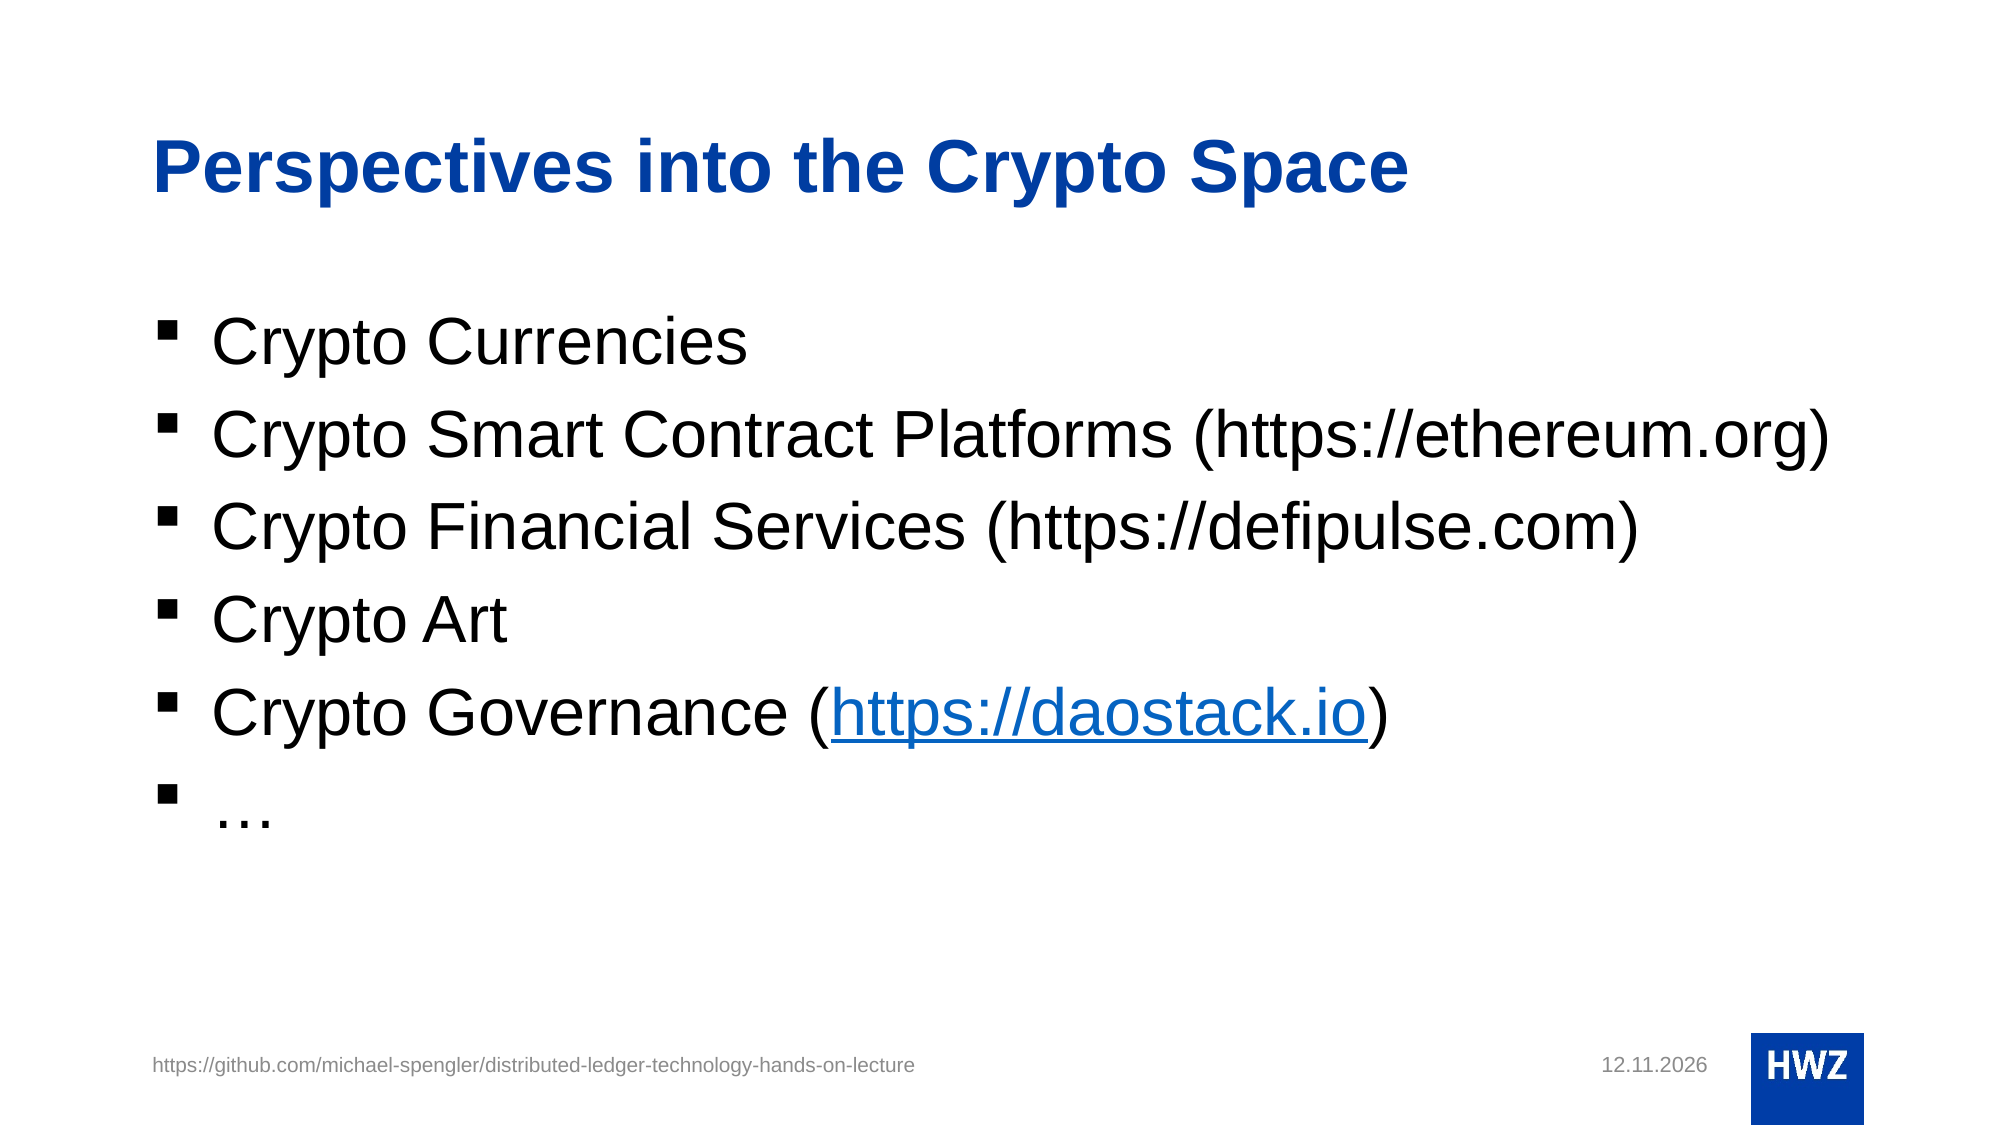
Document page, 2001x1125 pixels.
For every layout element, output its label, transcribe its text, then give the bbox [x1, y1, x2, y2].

list Crypto Currencies Crypto Smart Contract Platforms (https://ethereum.org) Crypto Financial Services (https://defipulse.com) Crypto Art Crypto Governance (https://daostack.io) … [137, 299, 1863, 1014]
title Perspectives into the Crypto Space [137, 59, 1863, 278]
picture [1751, 1033, 1864, 1125]
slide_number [1577, 1033, 1733, 1094]
footer https://github.com/michael-spengler/distributed-ledger-technology-hands-on-lecture [137, 1033, 1421, 1094]
